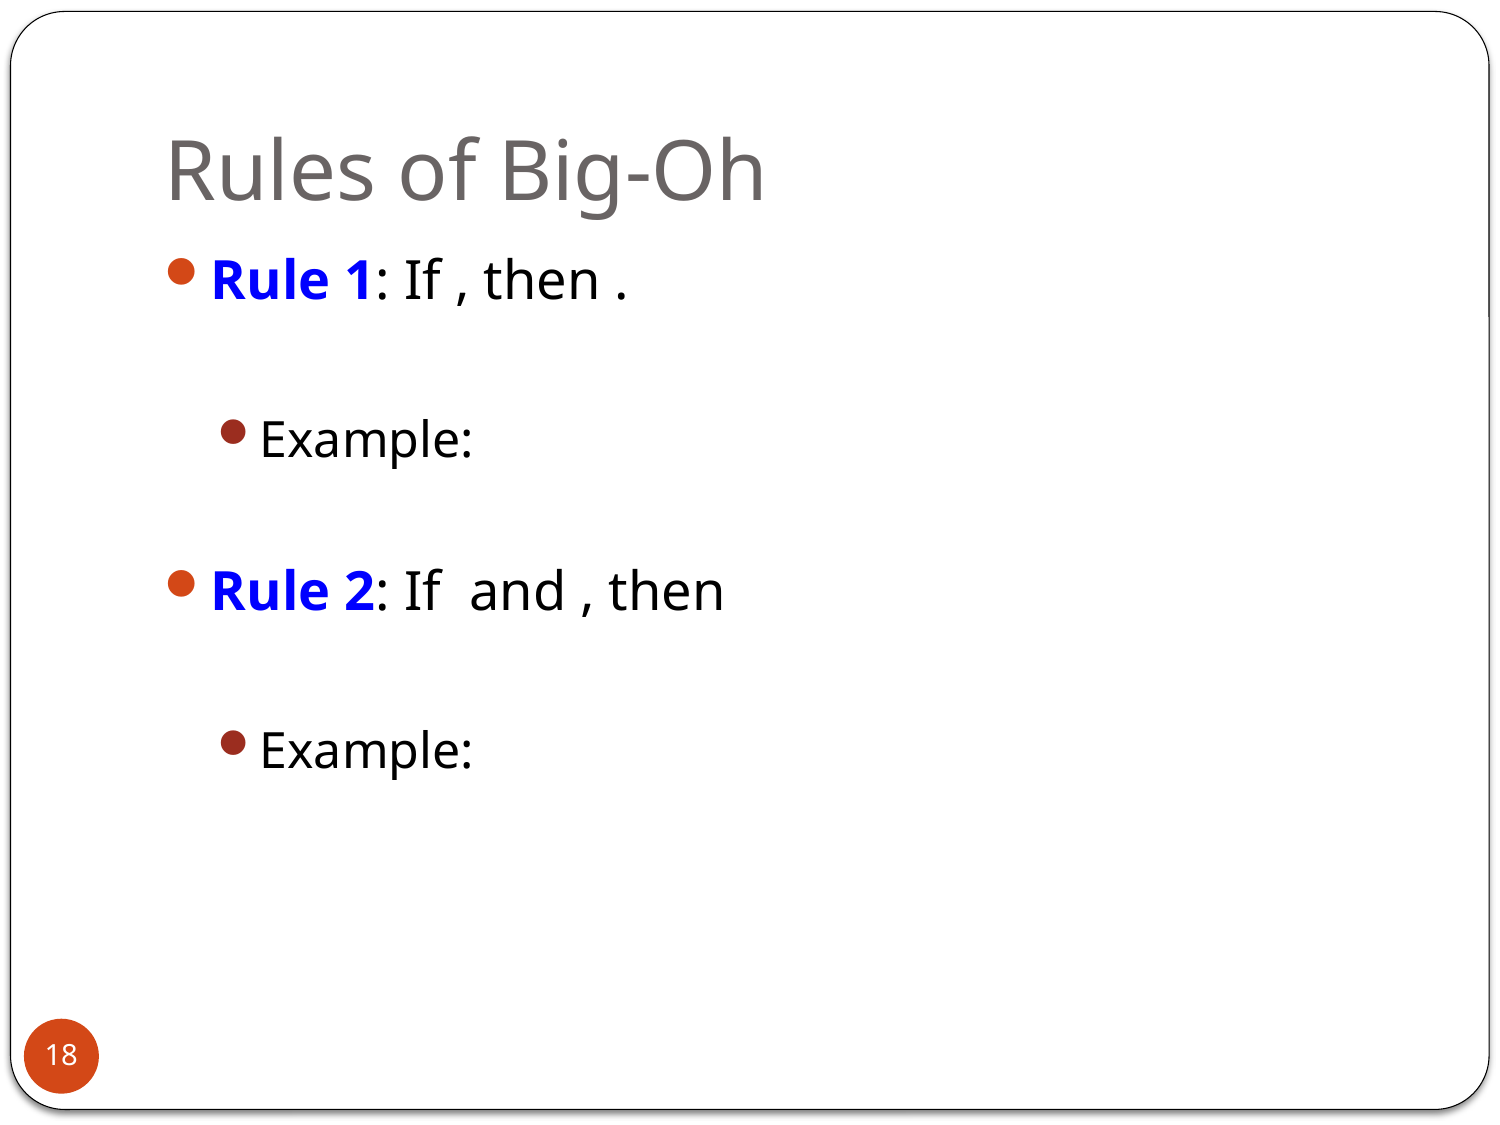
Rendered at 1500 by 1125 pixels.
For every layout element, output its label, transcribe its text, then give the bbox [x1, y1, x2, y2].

slide_number 18 [23, 1018, 99, 1094]
title Rules of Big-Oh [150, 45, 1425, 233]
